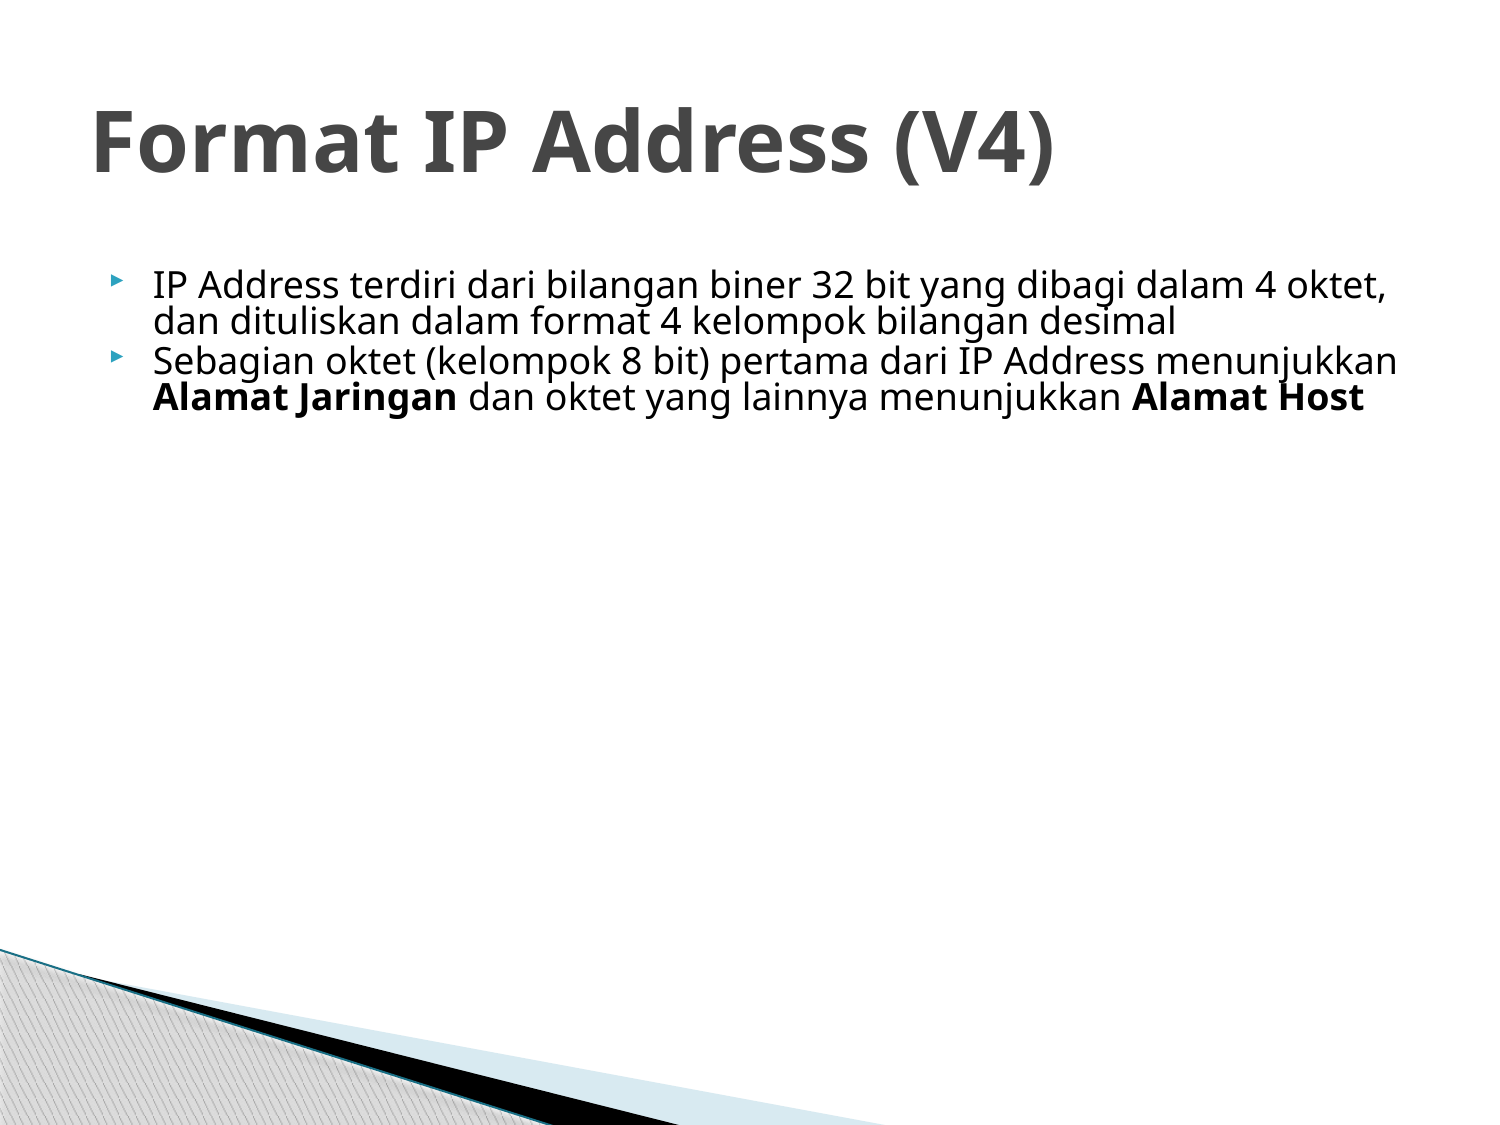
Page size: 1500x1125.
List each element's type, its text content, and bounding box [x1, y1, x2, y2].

list IP Address terdiri dari bilangan biner 32 bit yang dibagi dalam 4 oktet, dan dituliskan dalam format 4 kelompok bilangan desimal Sebagian oktet (kelompok 8 bit) pertama dari IP Address menunjukkan Alamat Jaringan dan oktet yang lainnya menunjukkan Alamat Host [75, 262, 1425, 516]
title Format IP Address (V4) [75, 45, 1425, 233]
